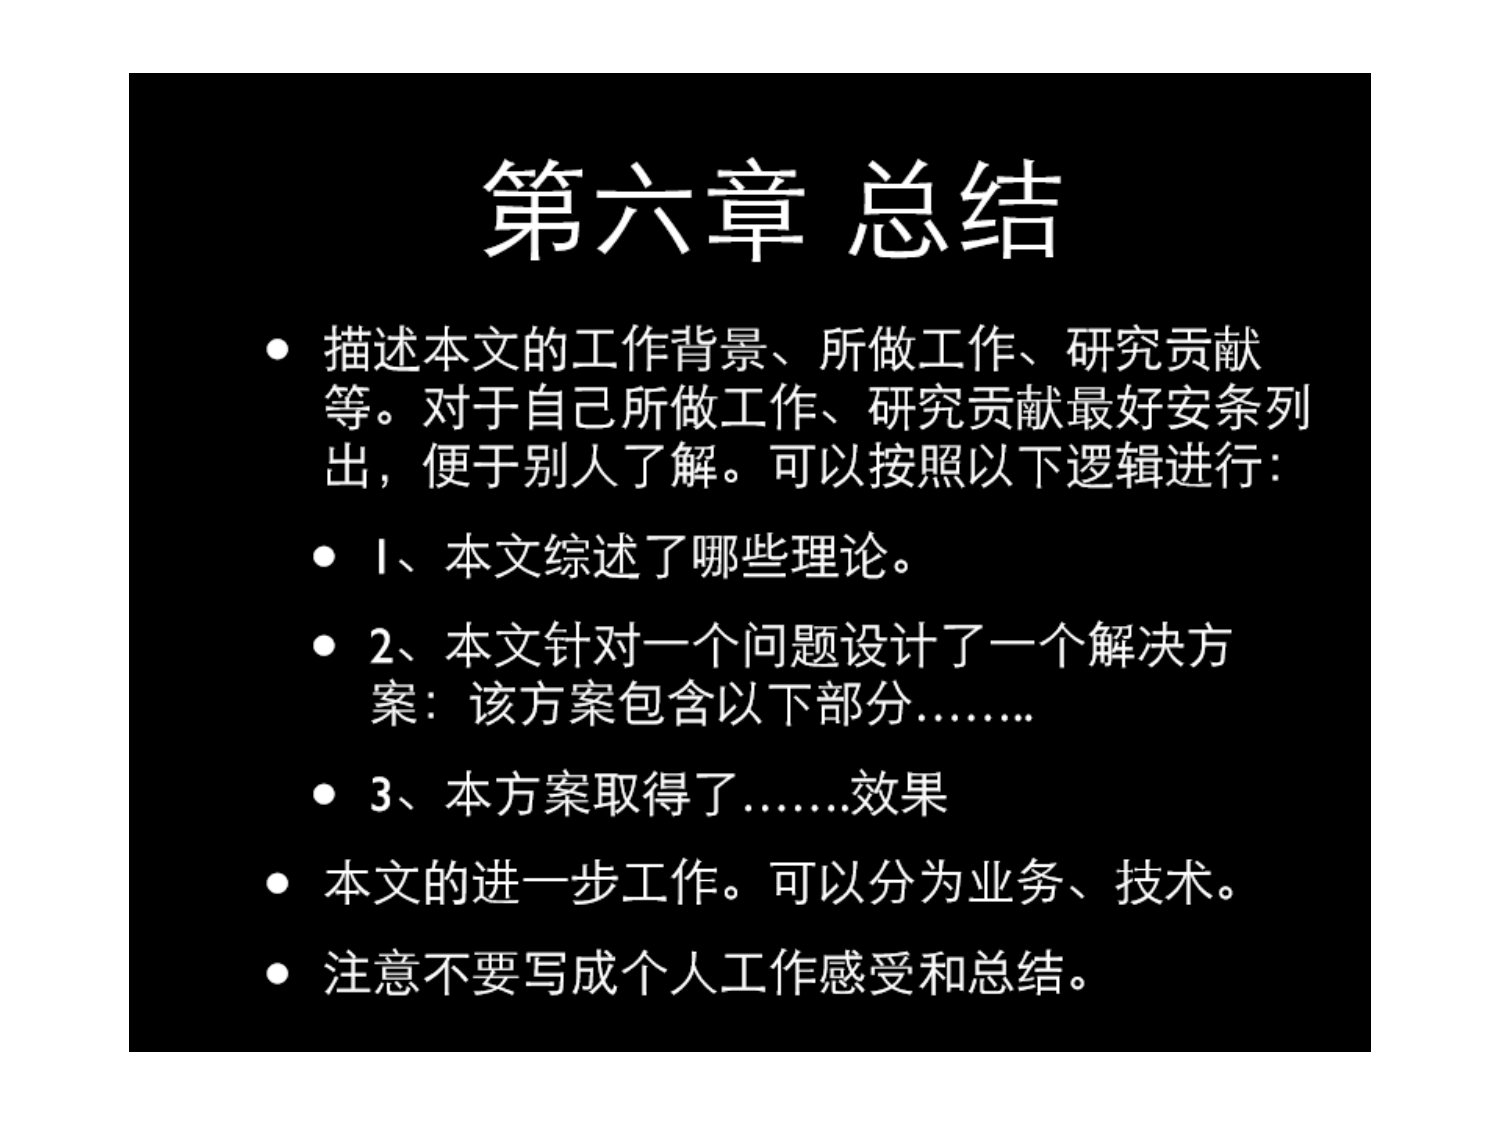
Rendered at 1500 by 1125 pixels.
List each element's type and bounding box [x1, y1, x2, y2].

picture [129, 73, 1371, 1052]
